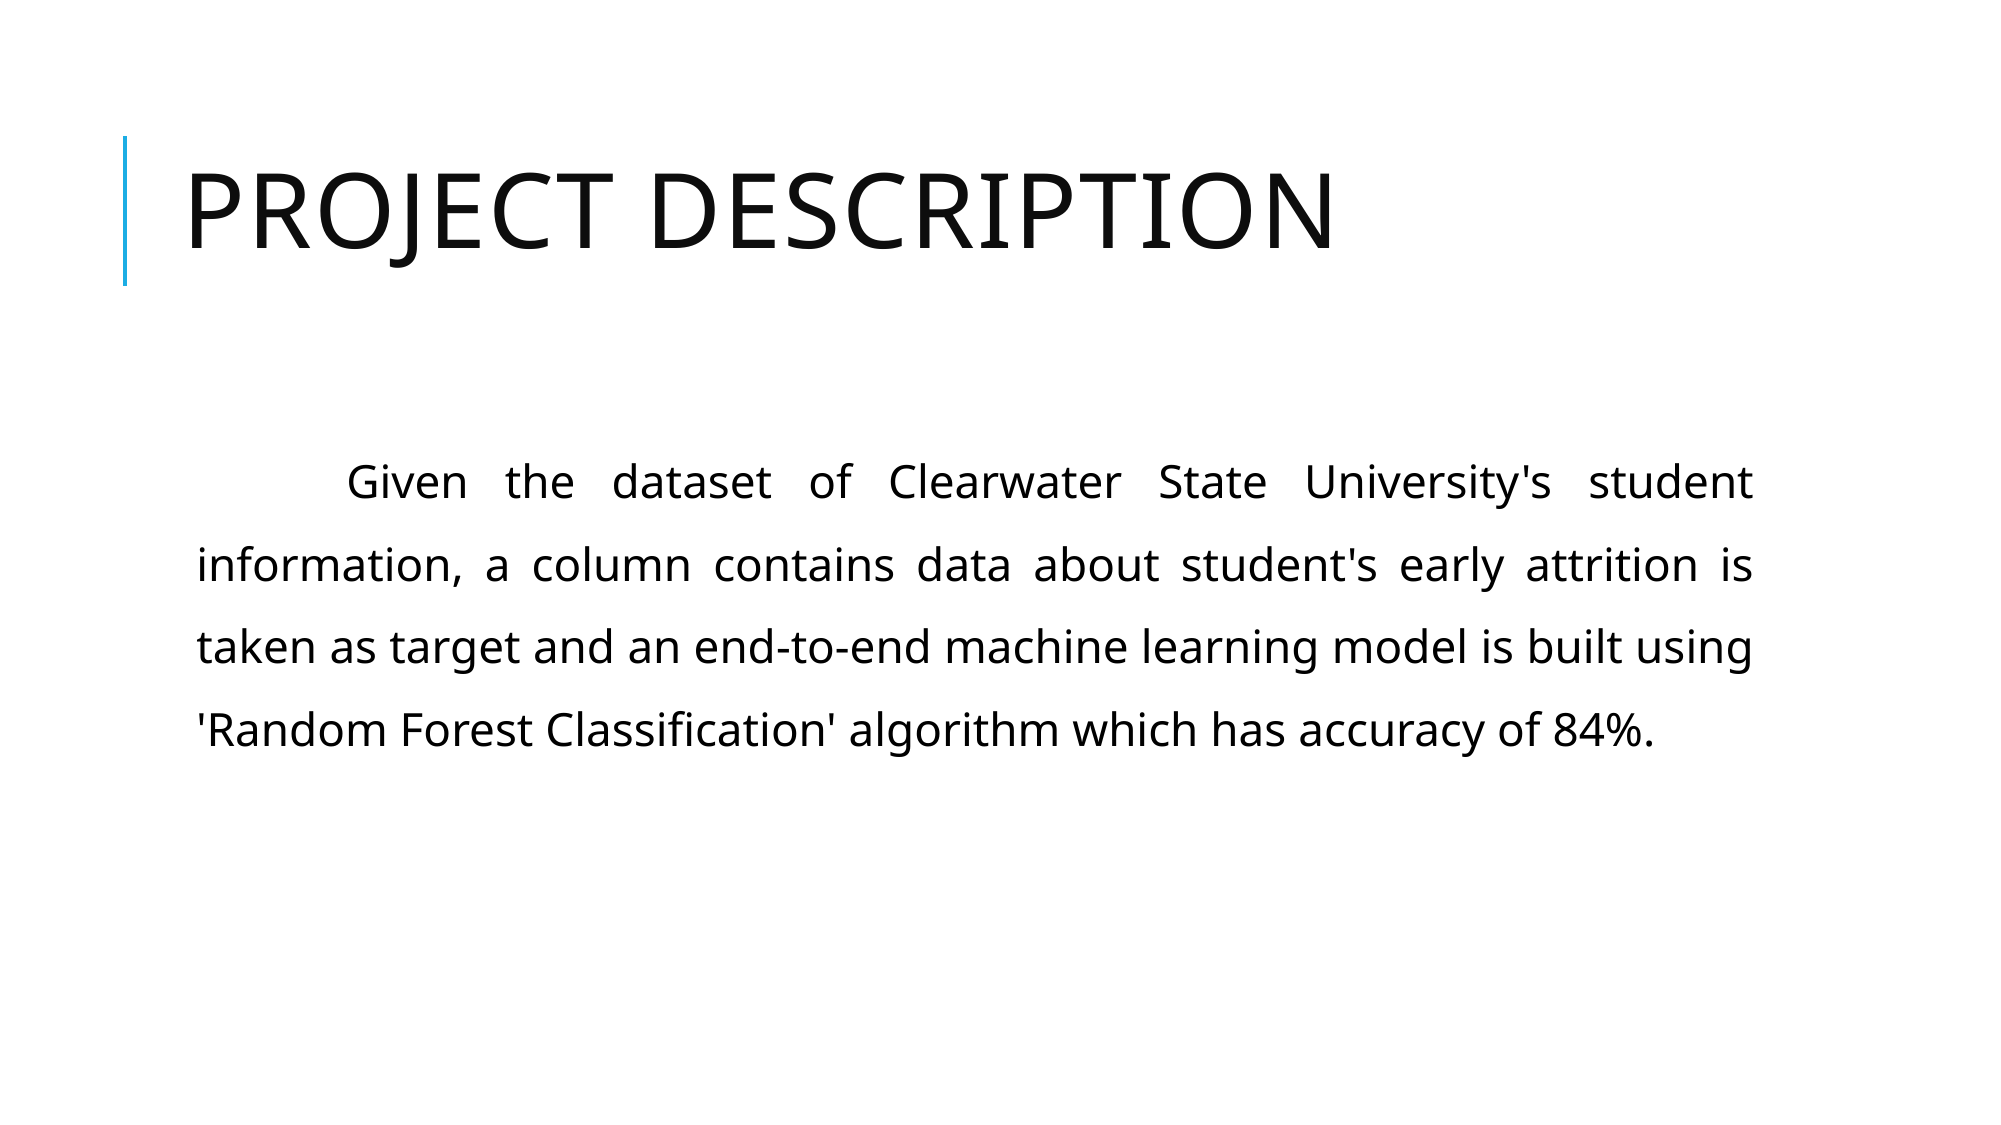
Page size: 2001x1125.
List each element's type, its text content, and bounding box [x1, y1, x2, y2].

title Project description [168, 96, 1763, 342]
list Given the dataset of Clearwater State University's student information, a column contains data about student's early attrition is taken as target and an end-to-end machine learning model is built using 'Random Forest Classification' algorithm which has accuracy of 84%. [168, 418, 1763, 1035]
